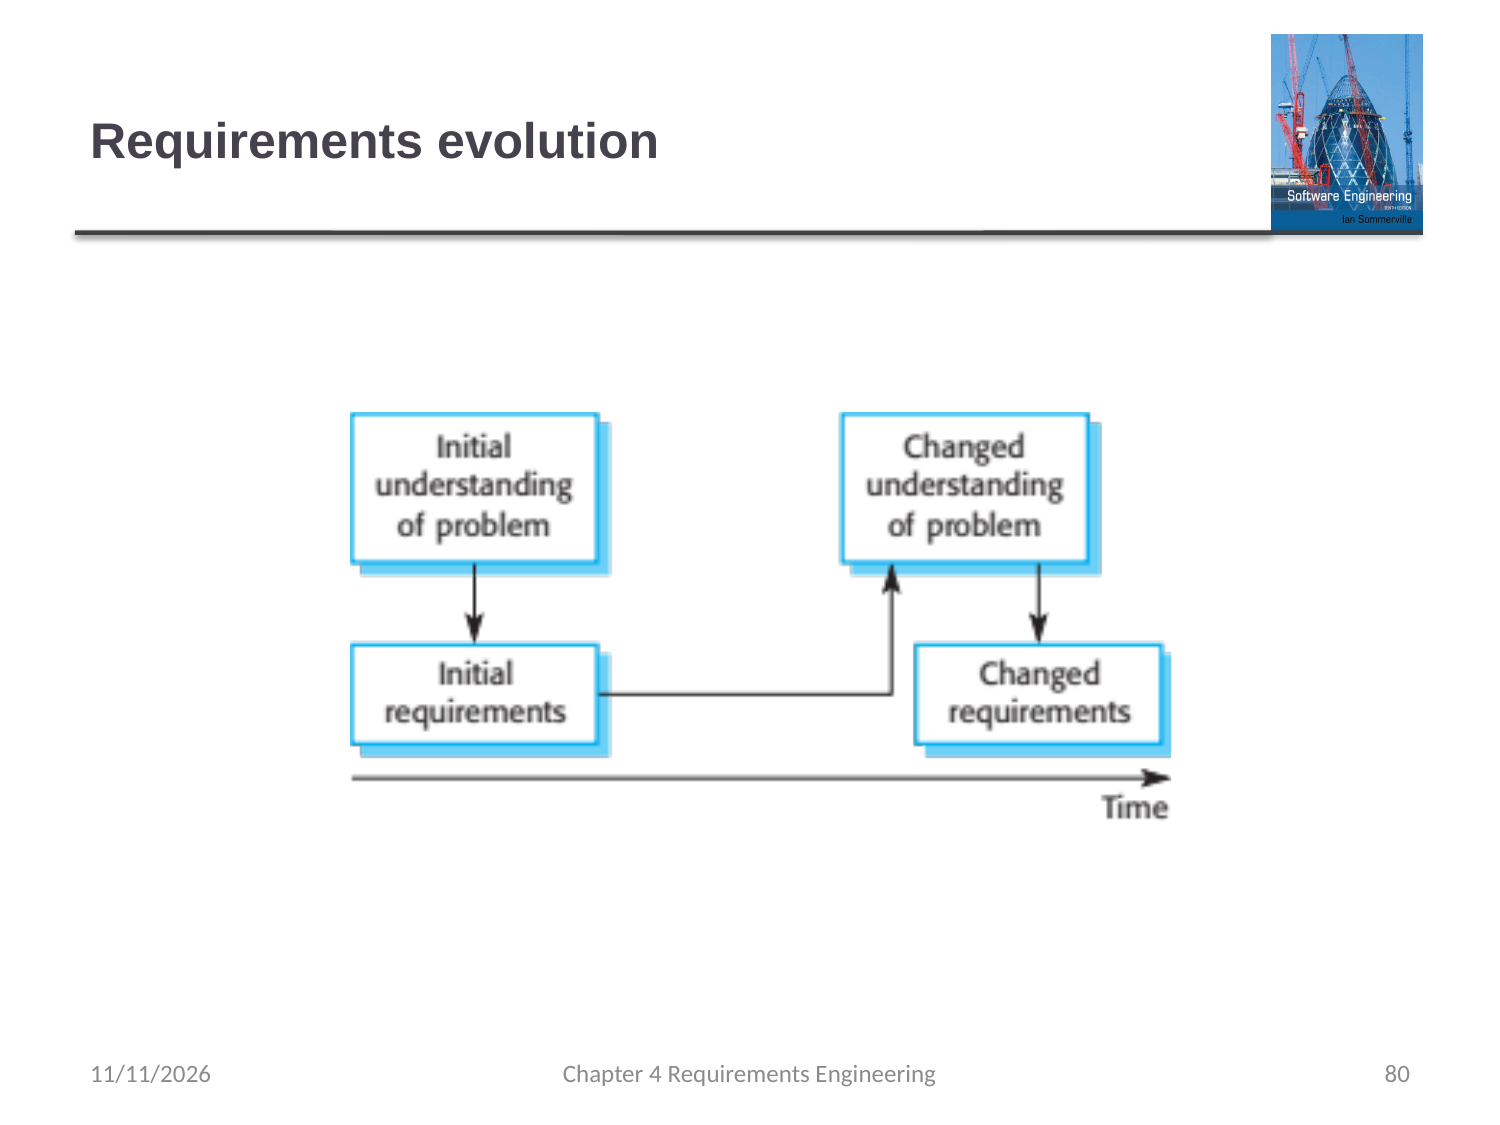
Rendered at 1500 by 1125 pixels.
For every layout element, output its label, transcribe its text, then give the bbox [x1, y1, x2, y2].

footer Chapter 4 Requirements Engineering [512, 1042, 988, 1103]
title Requirements evolution [74, 44, 1272, 233]
slide_number 80 [1074, 1042, 1425, 1103]
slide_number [75, 1042, 425, 1103]
picture [349, 412, 1172, 826]
picture [1271, 34, 1423, 230]
